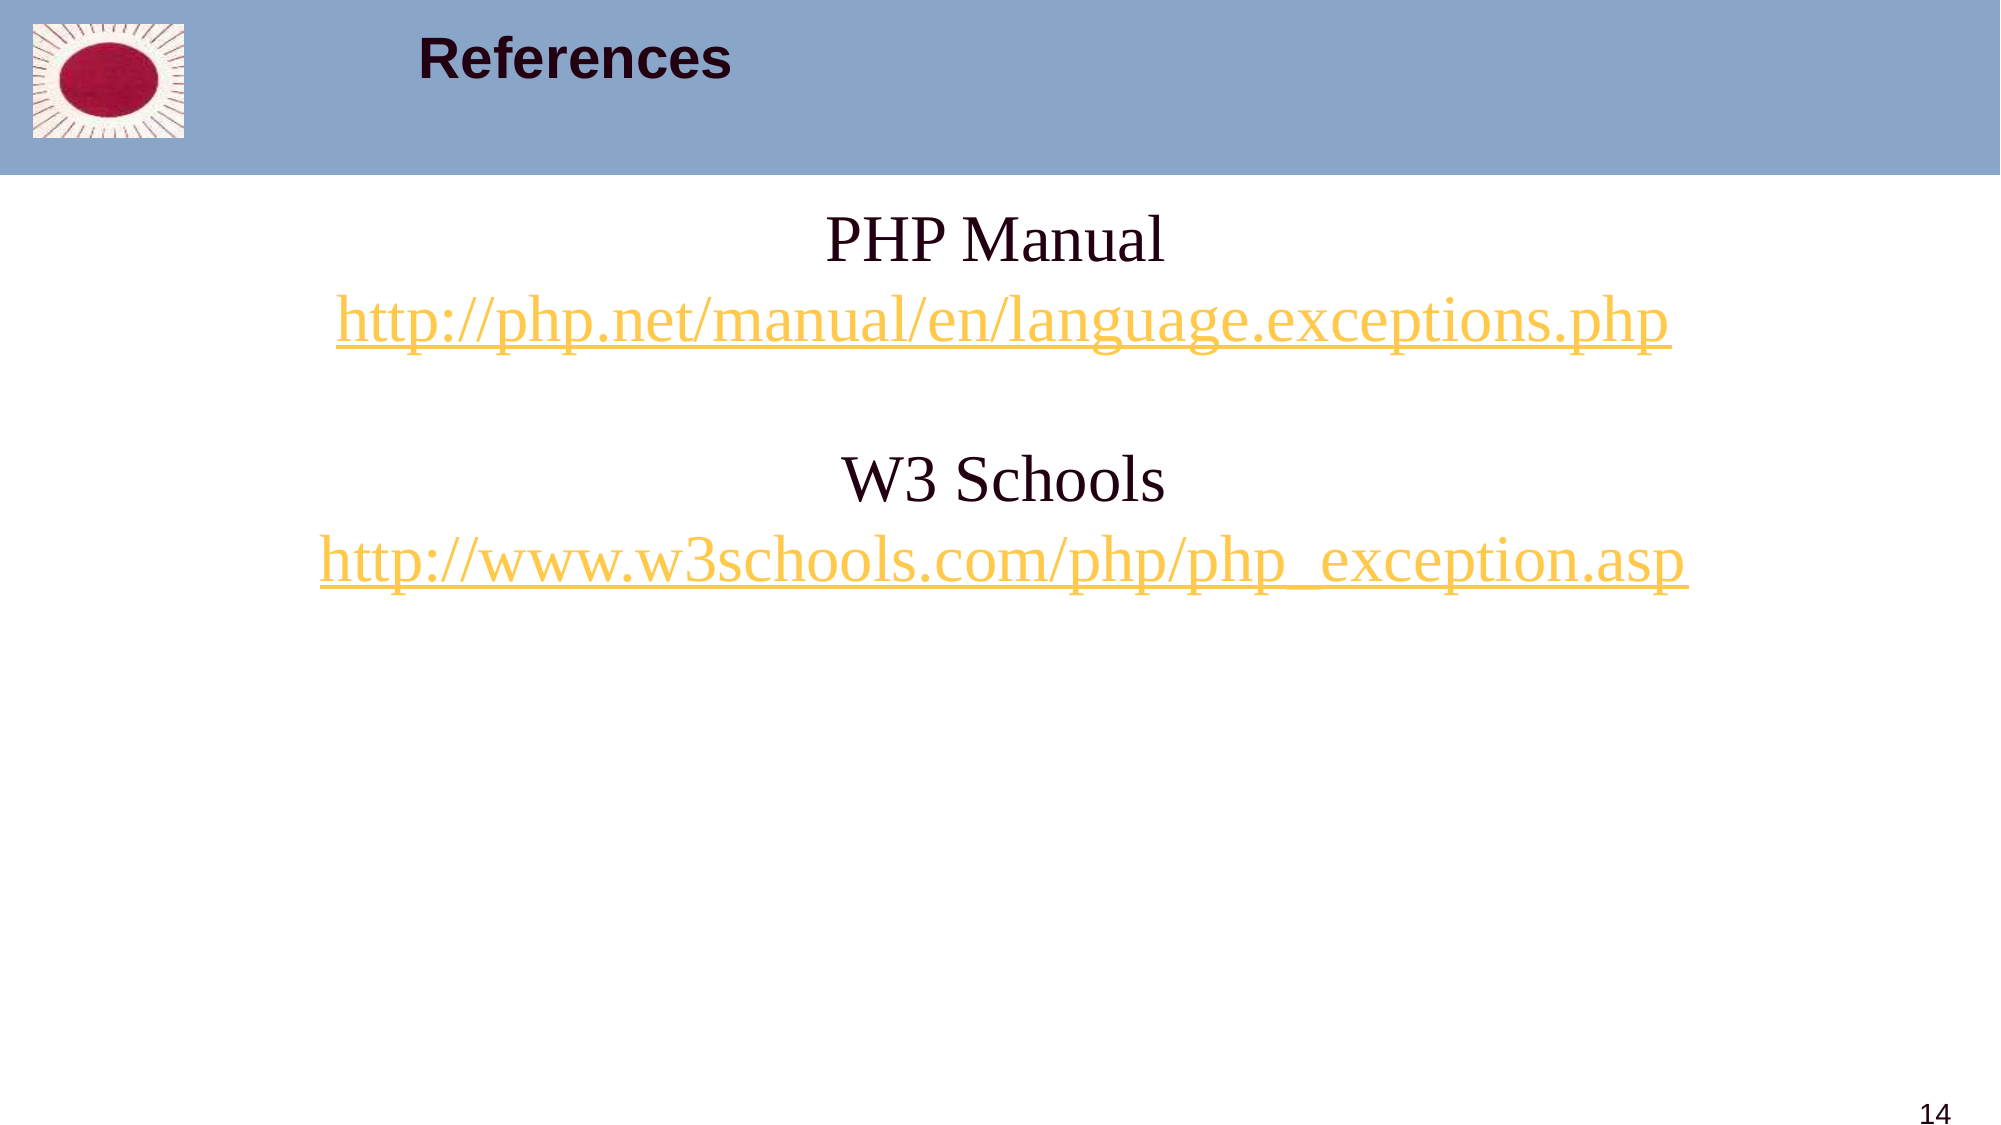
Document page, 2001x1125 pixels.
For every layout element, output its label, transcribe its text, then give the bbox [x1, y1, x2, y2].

picture [33, 24, 184, 138]
text_box References [404, 12, 1755, 188]
slide_number 14 [1849, 1087, 1967, 1125]
text_box PHP Manual http://php.net/manual/en/language.exceptions.php W3 Schools http://www.w3schools.com/php/php_exception.asp [254, 187, 1755, 762]
